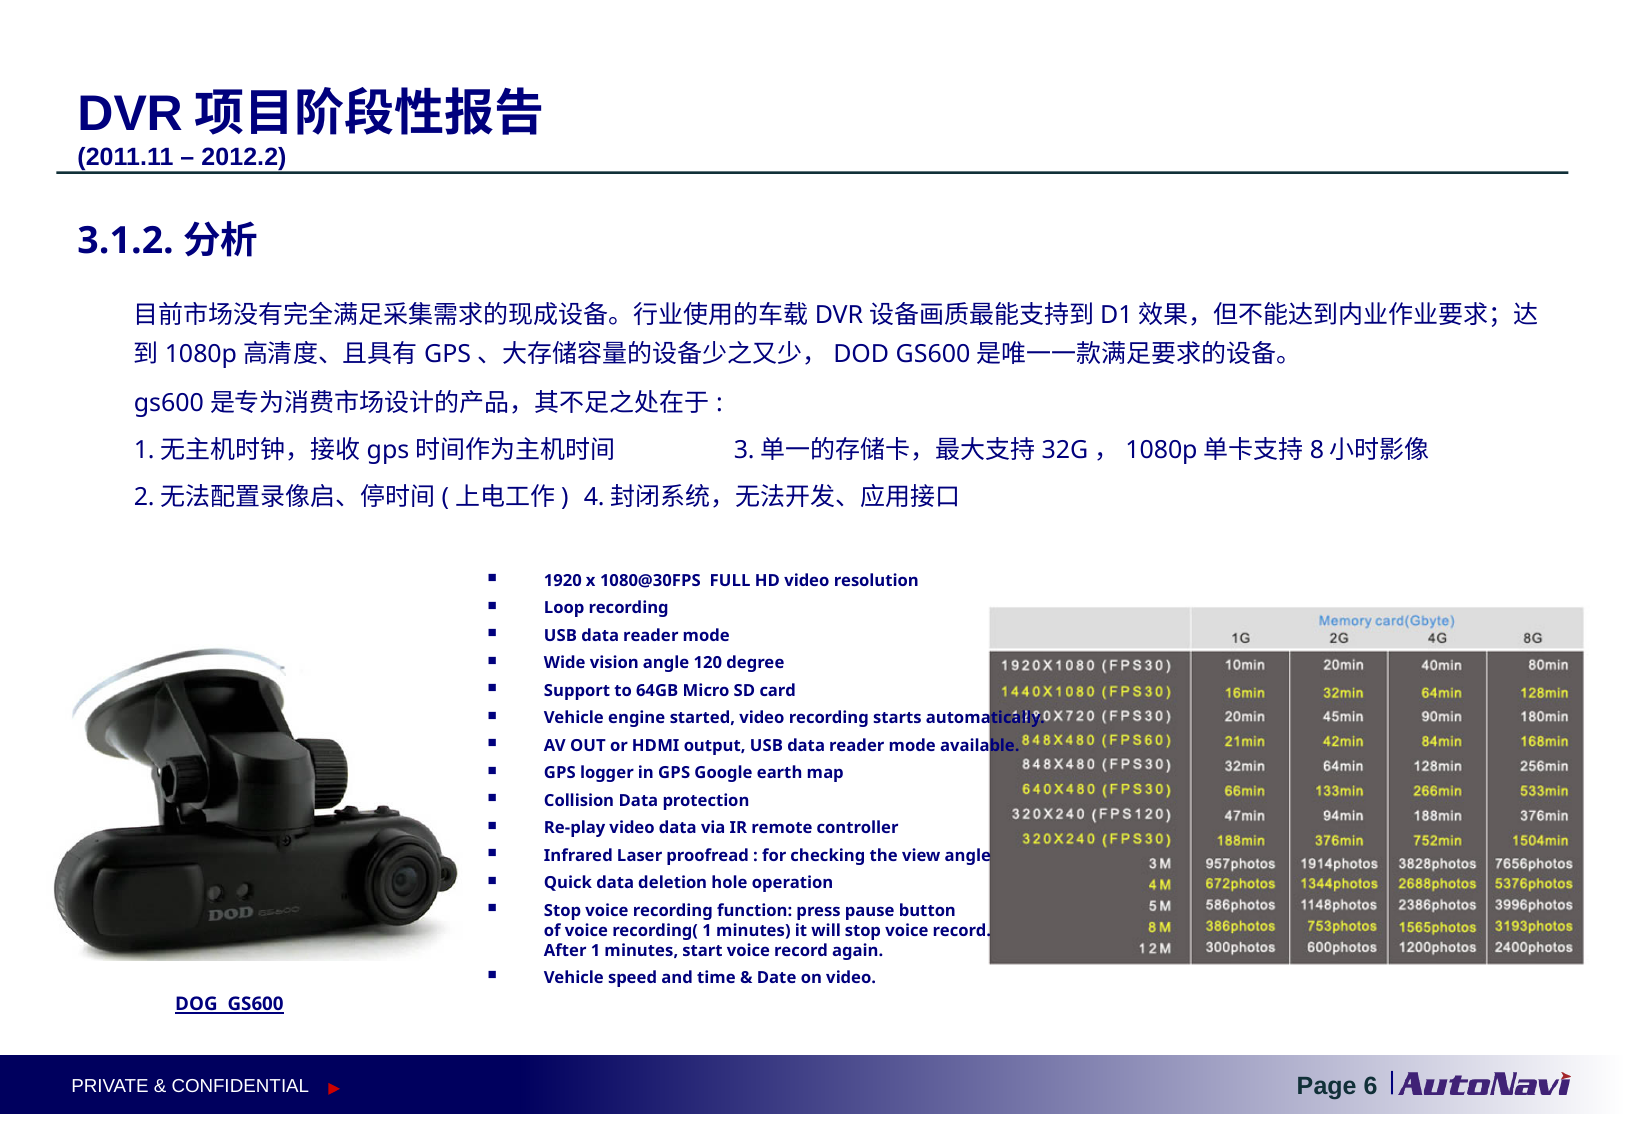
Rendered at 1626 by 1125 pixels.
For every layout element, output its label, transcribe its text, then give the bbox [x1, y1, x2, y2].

list 3.1.2.分析 目前市场没有完全满足采集需求的现成设备。行业使用的车载DVR设备画质最能支持到D1效果，但不能达到内业作业要求；达到1080p高清度、且具有GPS、大存储容量的设备少之又少，DOD GS600是唯一一款满足要求的设备。 gs600是专为消费市场设计的产品，其不足之处在于: 1.无主机时钟，接收gps时间作为主机时间 3.单一的存储卡，最大支持32G，1080p单卡支持8小时影像 2.无法配置录像启、停时间(上电工作) 4.封闭系统，无法开发、应用接口 [61, 198, 1563, 540]
picture [952, 597, 1622, 970]
text_box DVR项目阶段性报告 (2011.11 – 2012.2) [62, 70, 1563, 180]
picture [1398, 1072, 1571, 1095]
picture [38, 620, 485, 962]
text_box 1920 x 1080@30FPS FULL HD video resolution Loop recording USB data reader mode Wide vision angle 120 degree Support to 64GB Micro SD card Vehicle engine started, video recording starts automatically. AV OUT or HDMI output, USB data reader mode available. GPS logger in GPS Google earth map Collision Data protection Re-play video data via IR remote controller Infrared Laser proofread : for checking the view angle Quick data deletion hole operation Stop voice recording function: press pause button of voice recording( 1 minutes) it will stop voice record. After 1 minutes, start voice record again. Vehicle speed and time & Date on video. [472, 562, 1129, 1032]
text_box DOG GS600 [160, 984, 299, 1022]
